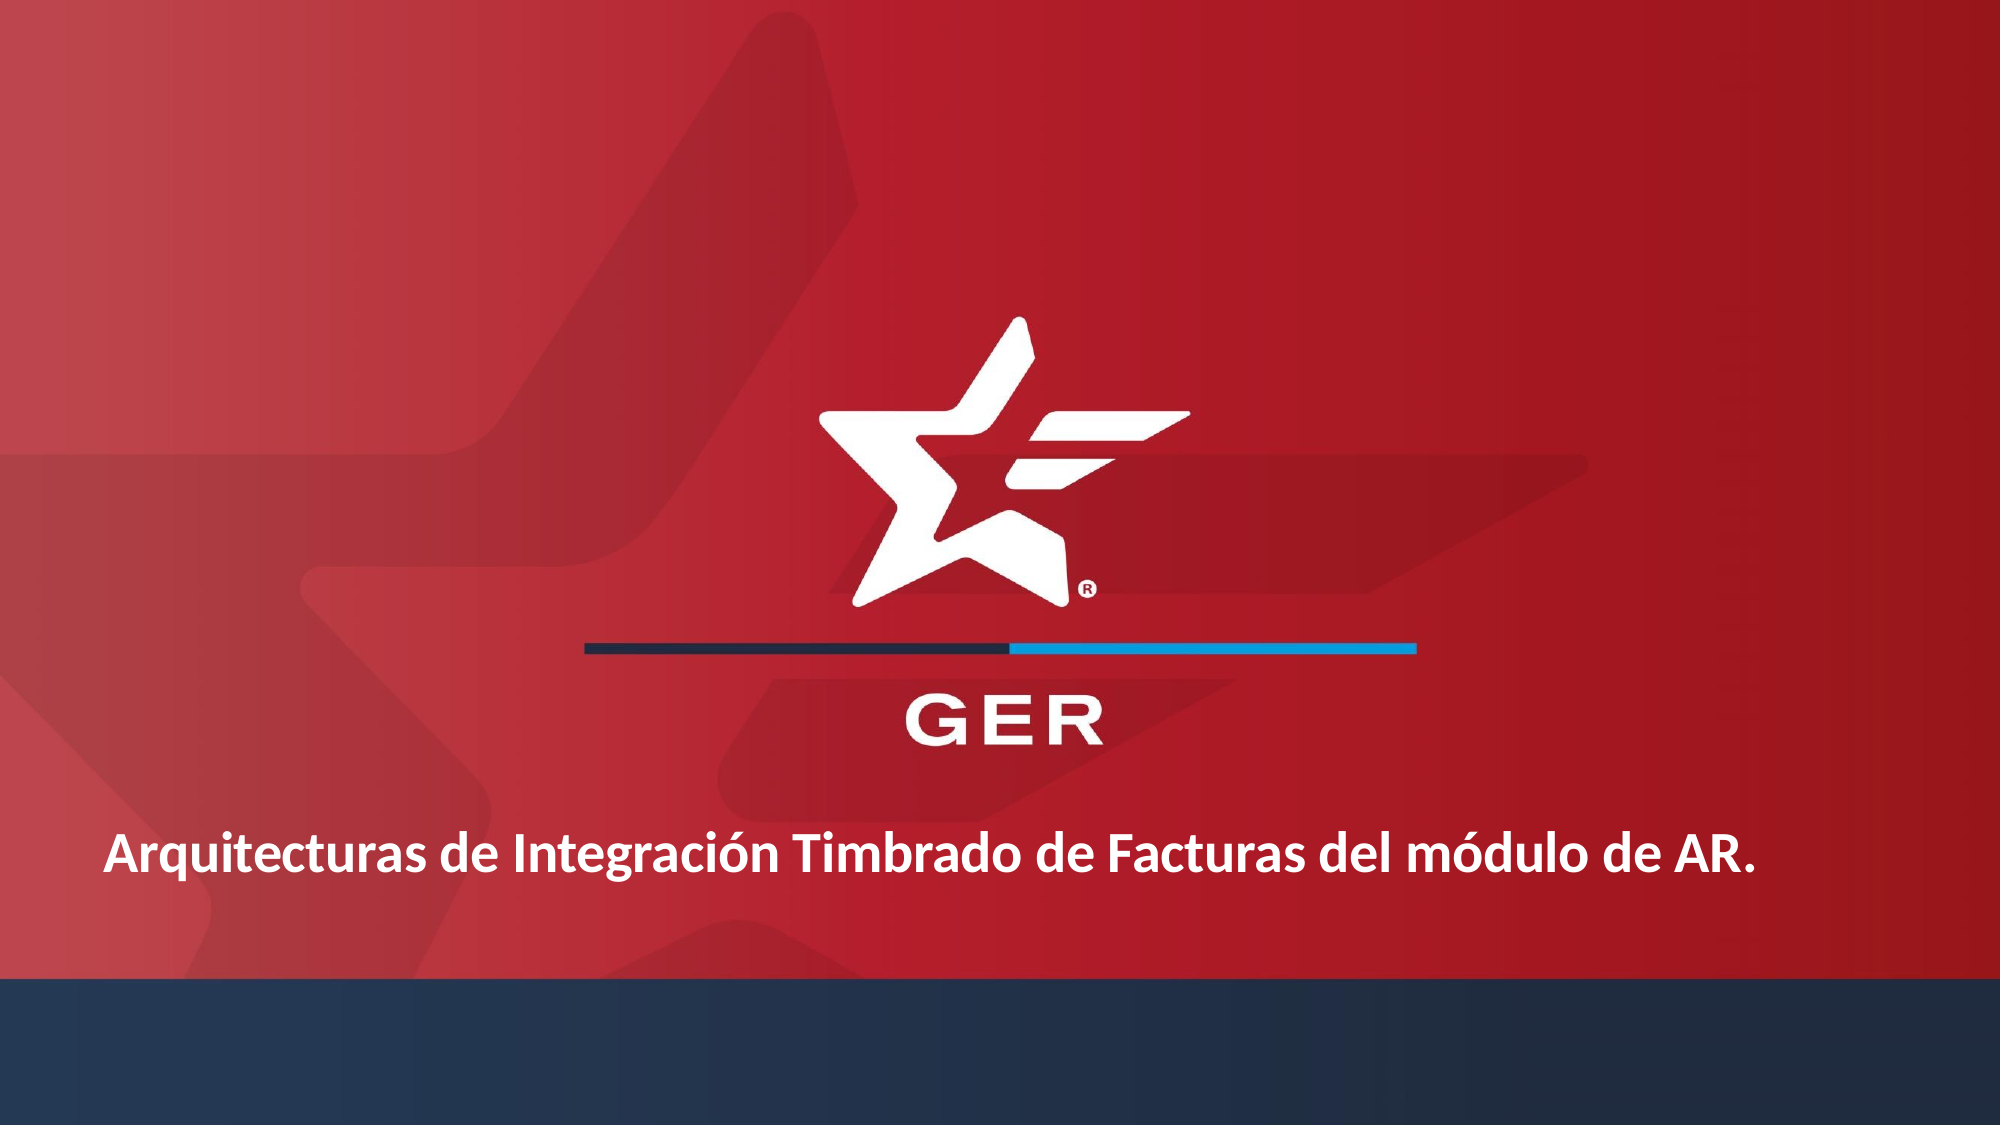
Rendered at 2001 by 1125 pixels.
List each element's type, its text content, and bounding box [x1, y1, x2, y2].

picture [0, 0, 2000, 1125]
subtitle Arquitecturas de Integración Timbrado de Facturas del módulo de AR. [101, 812, 1899, 1125]
